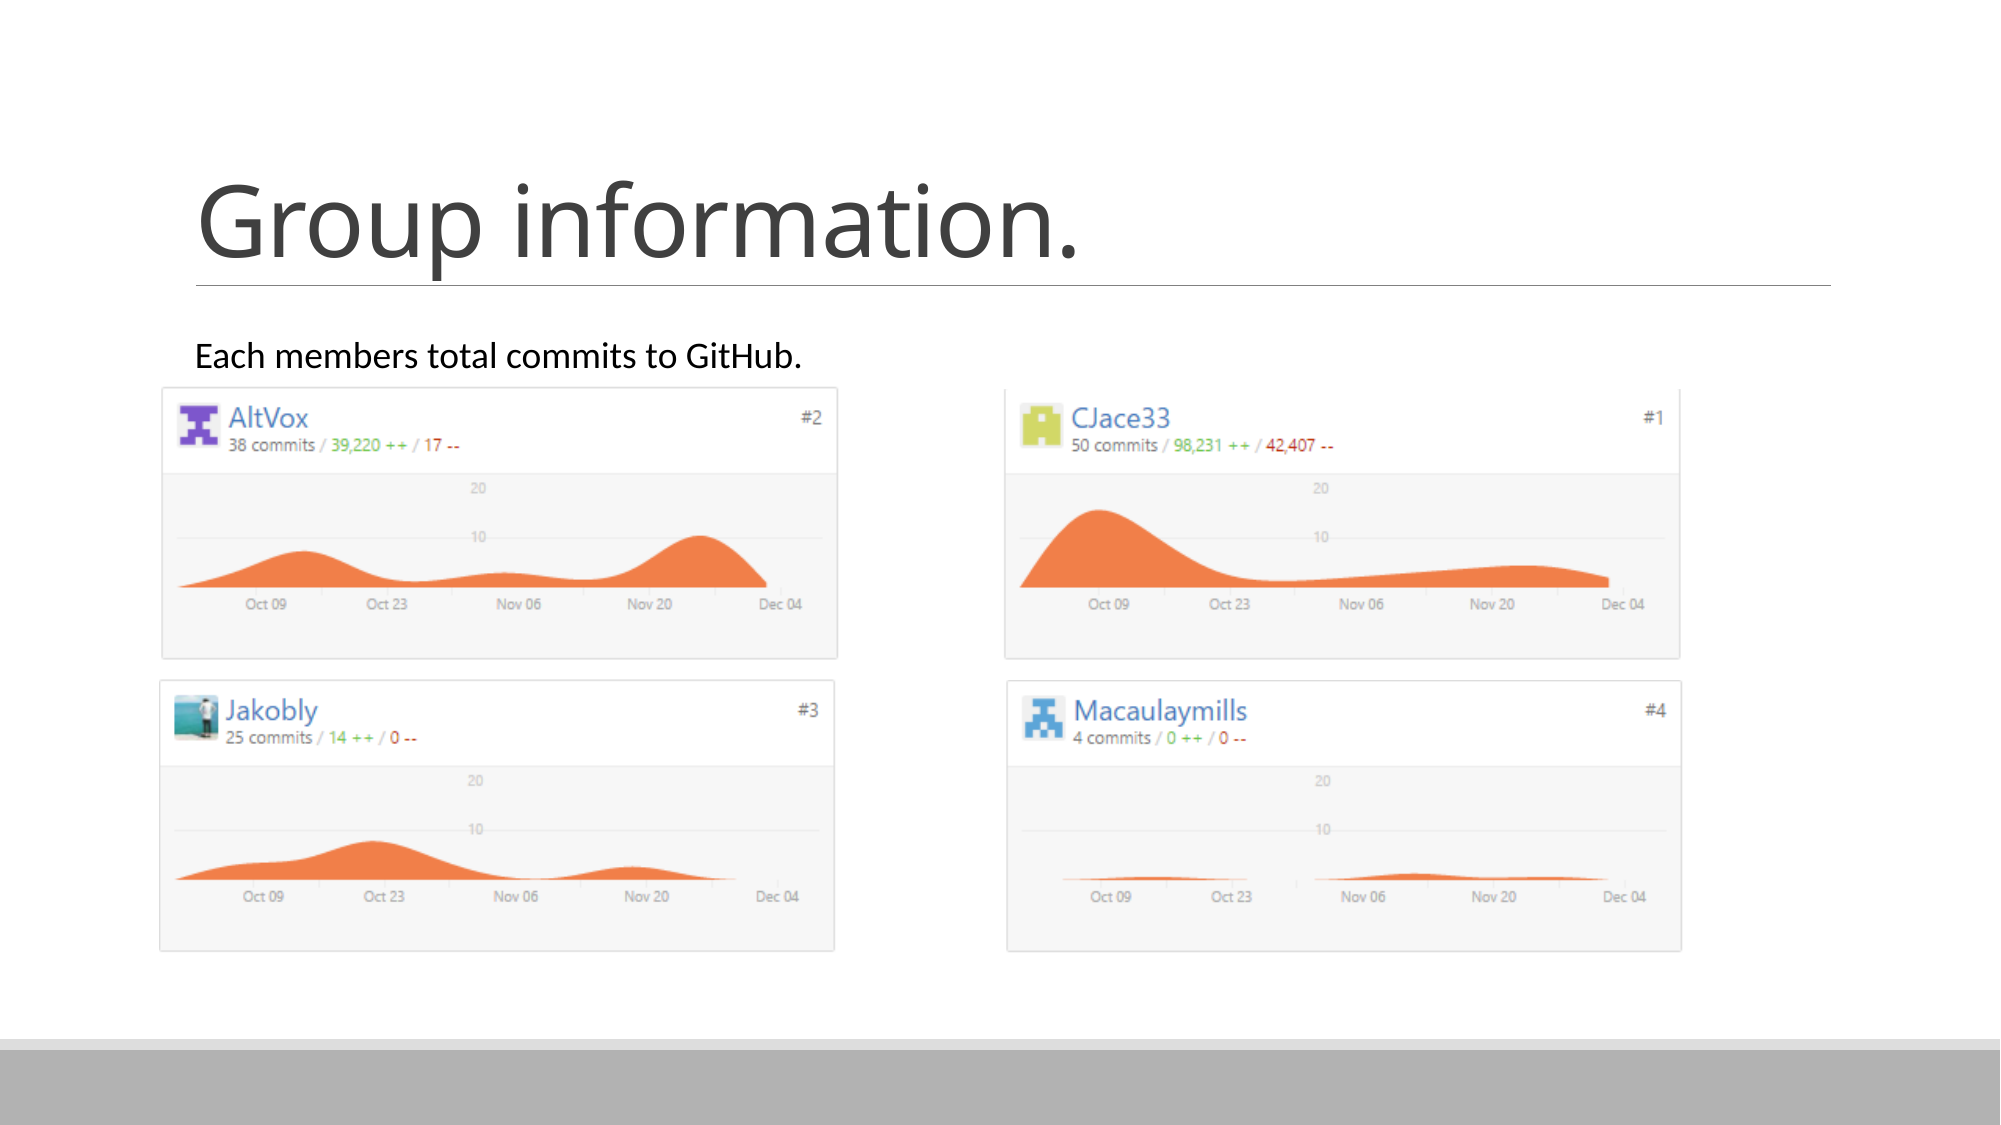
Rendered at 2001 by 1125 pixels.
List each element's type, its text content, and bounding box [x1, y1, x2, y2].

picture [158, 674, 840, 960]
title Group information. [180, 47, 1830, 285]
picture [160, 384, 840, 664]
picture [995, 388, 1684, 664]
picture [1004, 680, 1684, 955]
text_box Each members total commits to GitHub. [180, 323, 927, 429]
